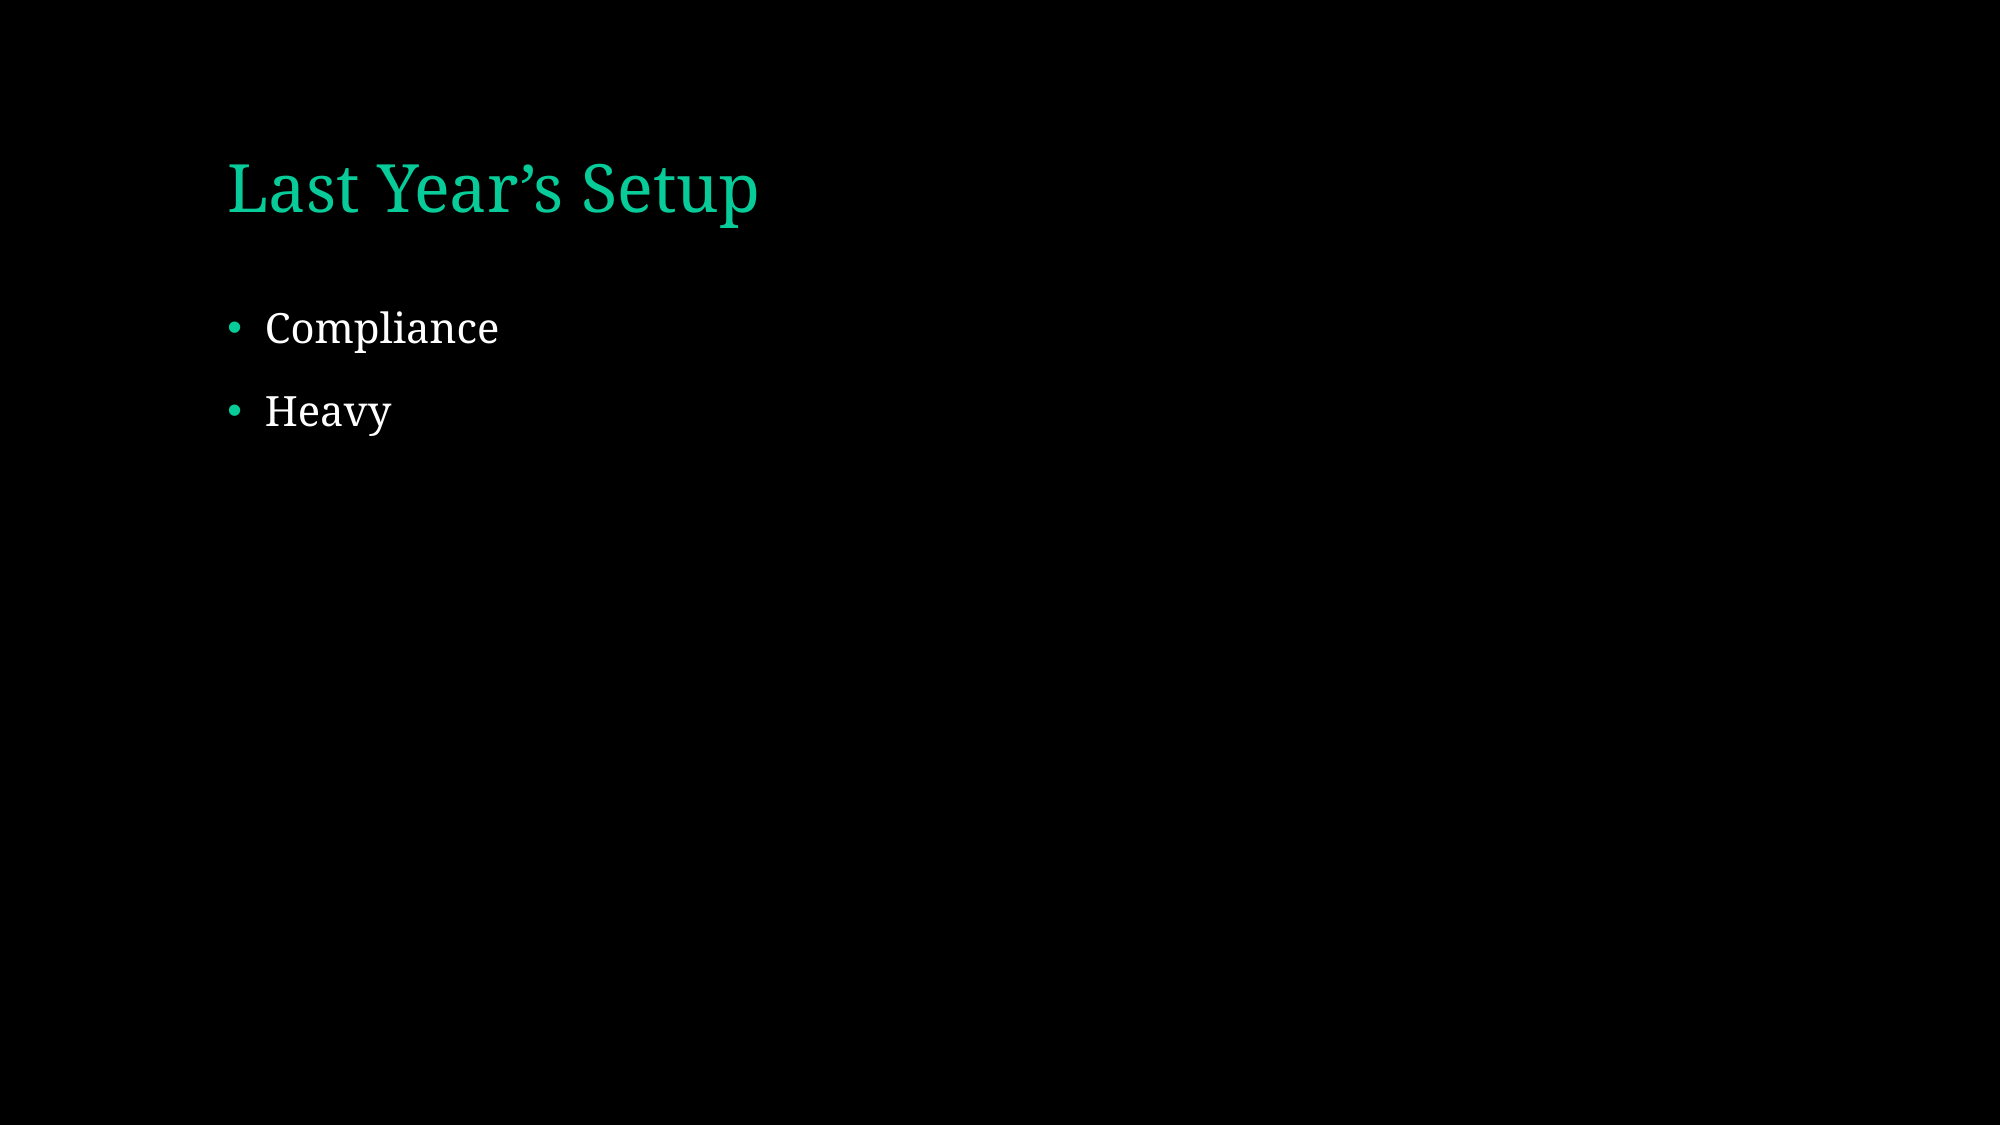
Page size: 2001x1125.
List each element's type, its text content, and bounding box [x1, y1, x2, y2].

title Last Year’s Setup [212, 59, 1788, 235]
list Compliance Heavy [212, 299, 1788, 1014]
